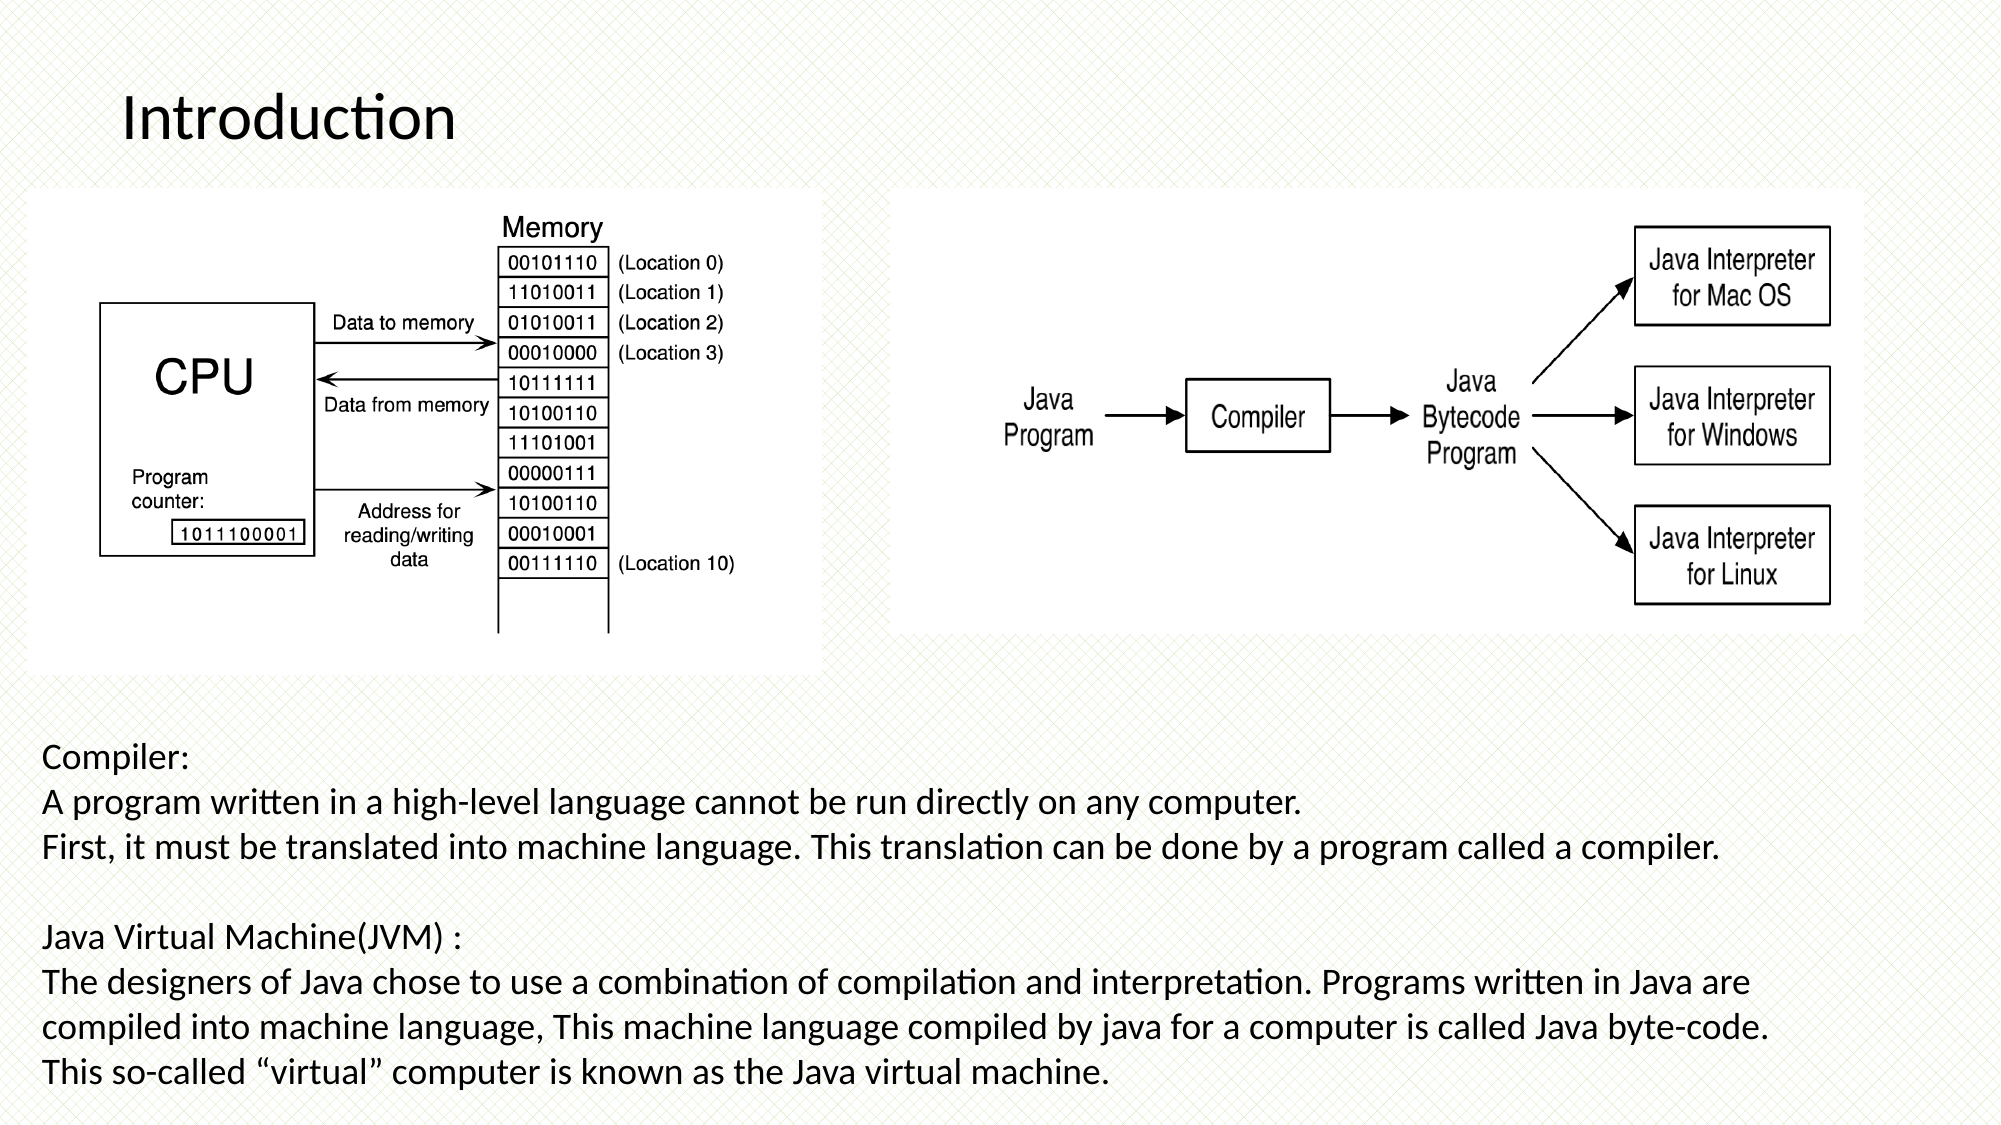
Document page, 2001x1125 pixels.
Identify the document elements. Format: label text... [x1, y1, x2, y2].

text_box Compiler: A program written in a high-level language cannot be run directly on any computer. First, it must be translated into machine language. This translation can be done by a program called a compiler. Java Virtual Machine(JVM) : The designers of Java chose to use a combination of compilation and interpretation. Programs written in Java are compiled into machine language, This machine language compiled by java for a computer is called Java byte-code. This so-called “virtual” computer is known as the Java virtual machine. [27, 724, 1842, 1100]
picture [890, 188, 1864, 634]
picture [27, 188, 822, 675]
text_box Introduction [106, 65, 474, 160]
